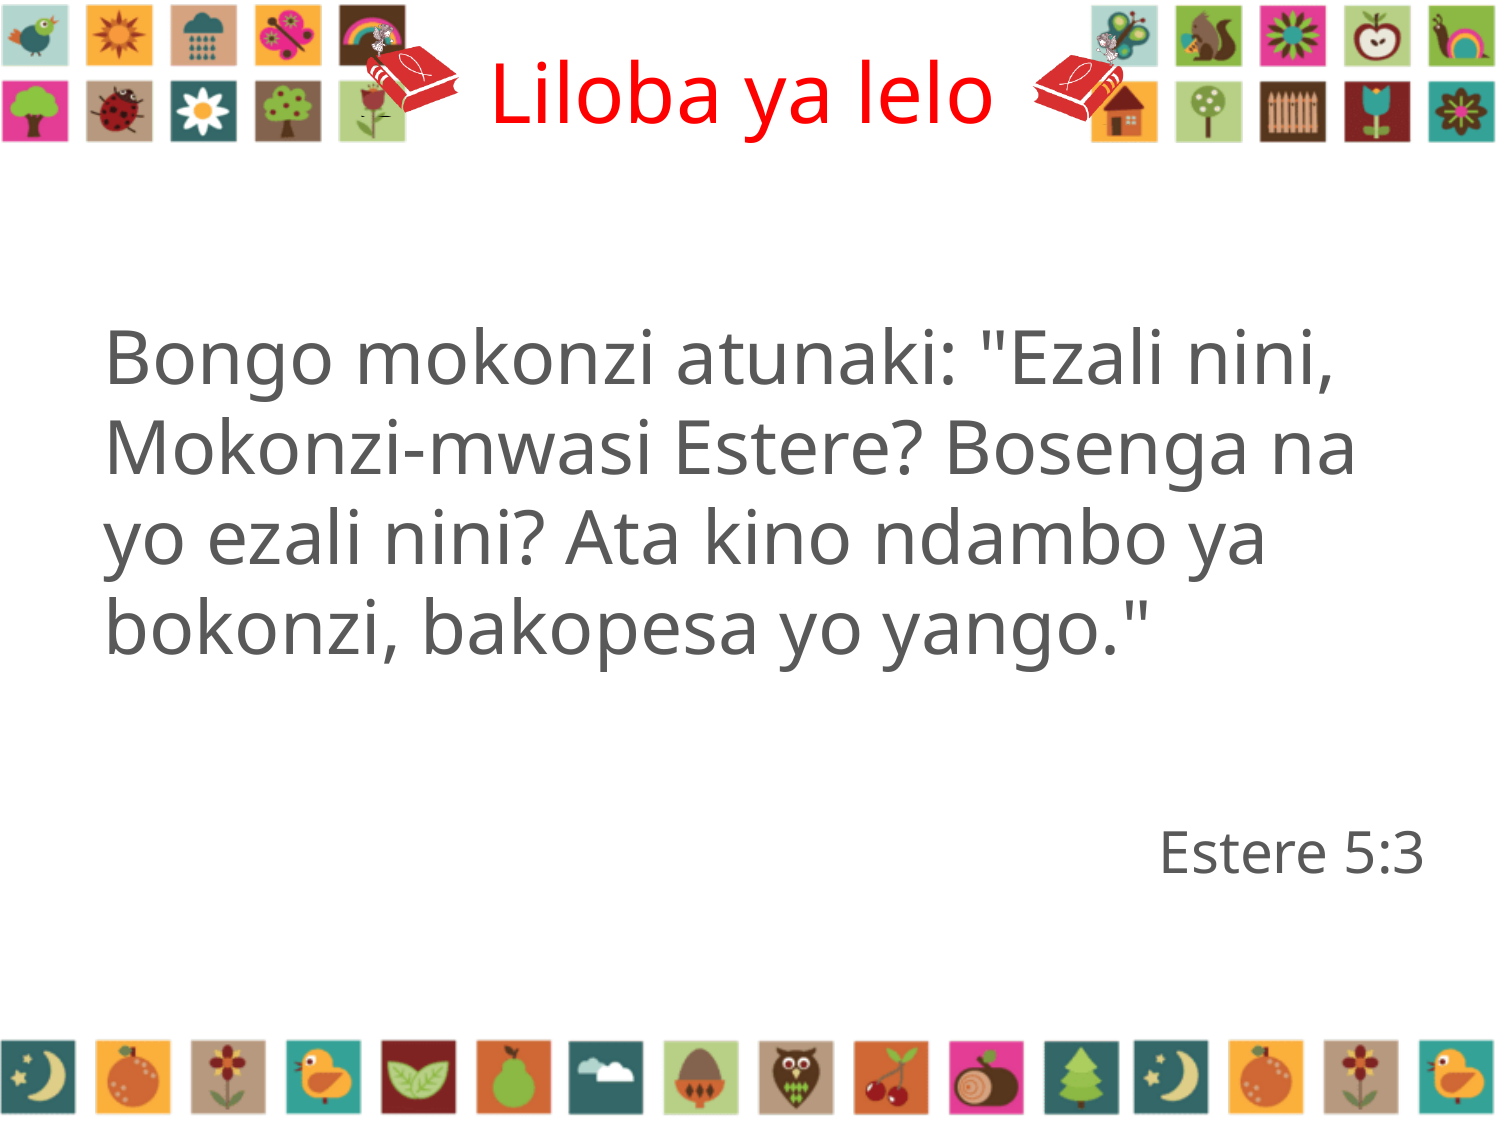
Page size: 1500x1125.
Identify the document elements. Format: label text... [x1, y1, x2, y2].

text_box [0, 1028, 1500, 1118]
picture [1001, 3, 1500, 150]
picture [0, 3, 491, 150]
text_box Estere 5:3 [808, 807, 1441, 893]
text_box Bongo mokonzi atunaki: "Ezali nini, Mokonzi-mwasi Estere? Bosenga na yo ezali nini? Ata kino ndambo ya bokonzi, bakopesa yo yango." [88, 302, 1436, 678]
text_box Liloba ya lelo [424, 32, 1075, 148]
